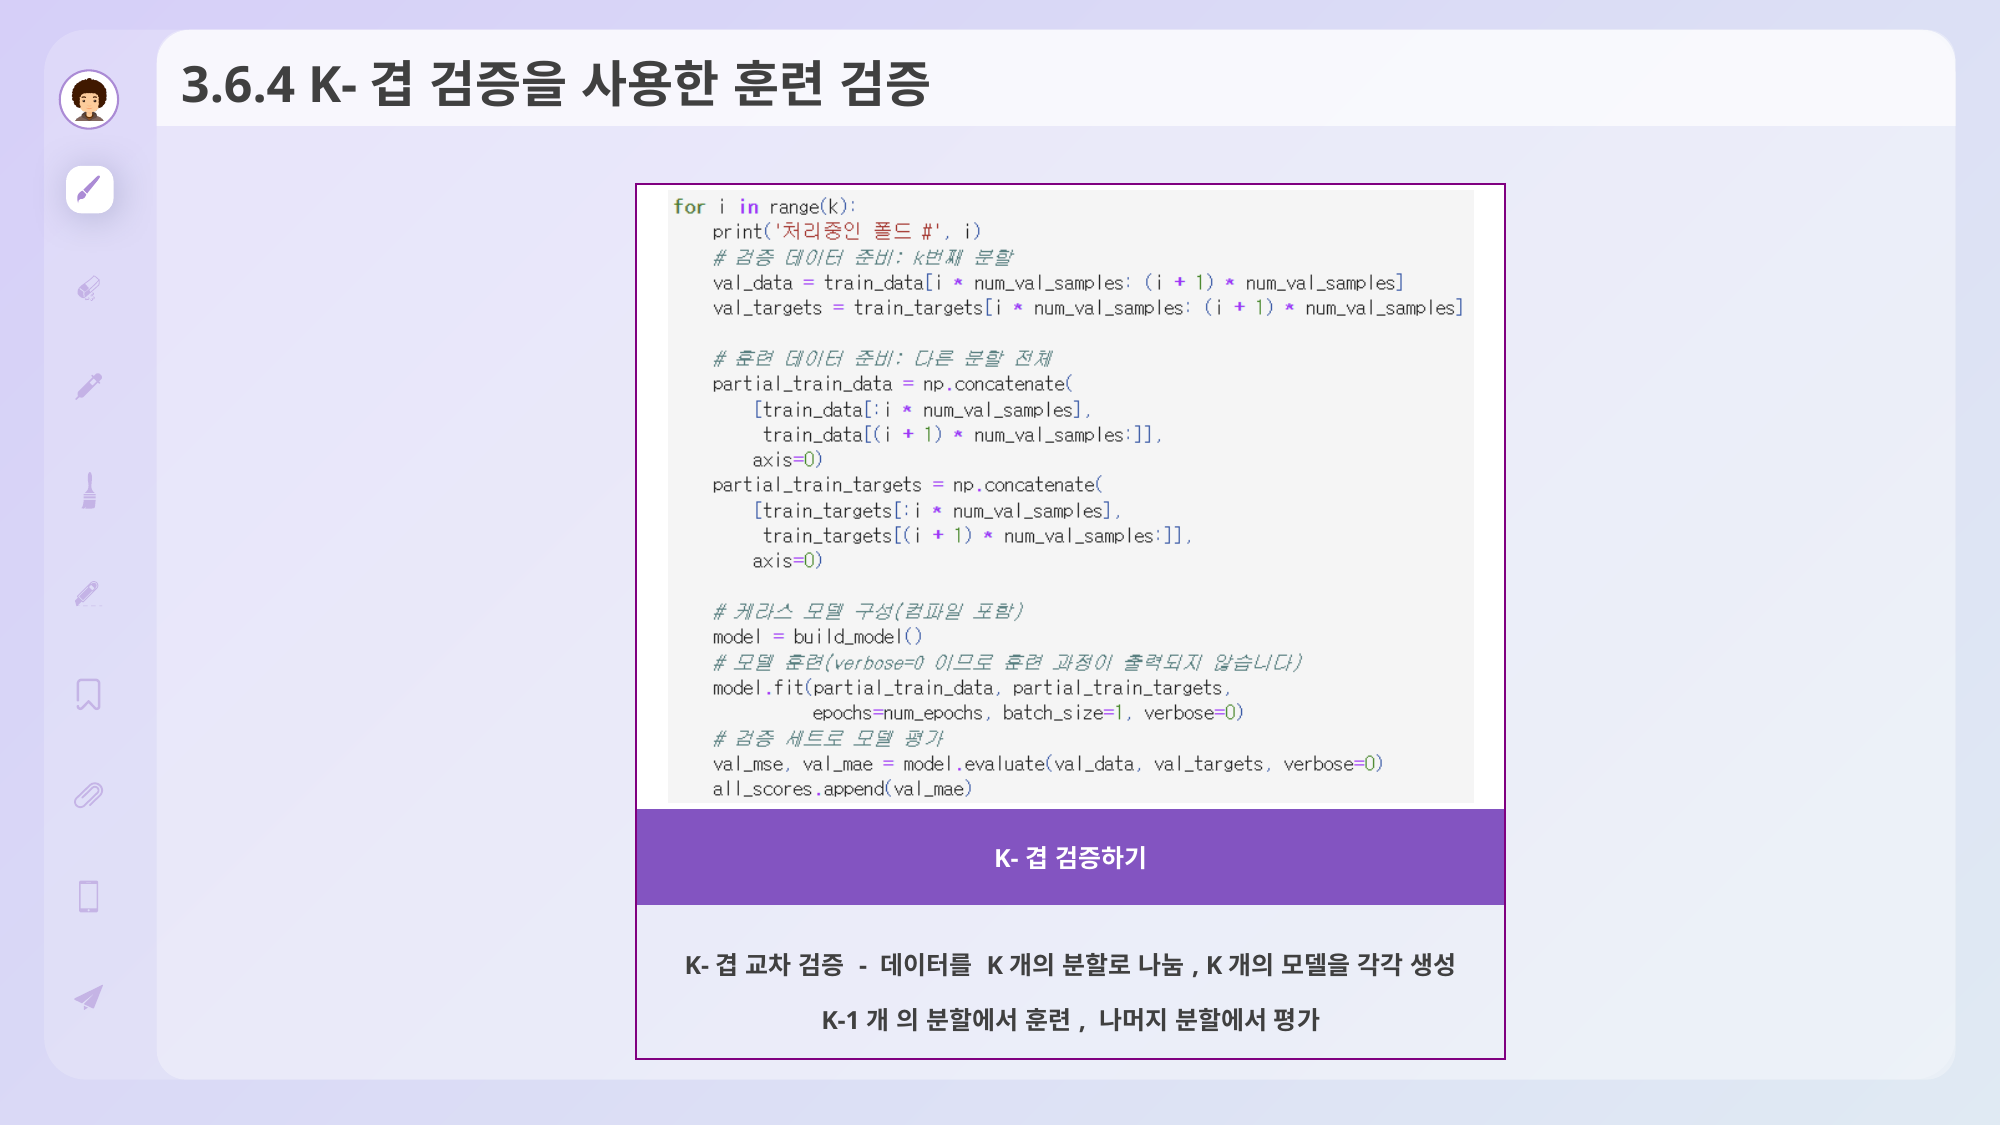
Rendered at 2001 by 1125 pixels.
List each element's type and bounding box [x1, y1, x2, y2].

picture [668, 190, 1474, 803]
text_box [44, 29, 1956, 1080]
